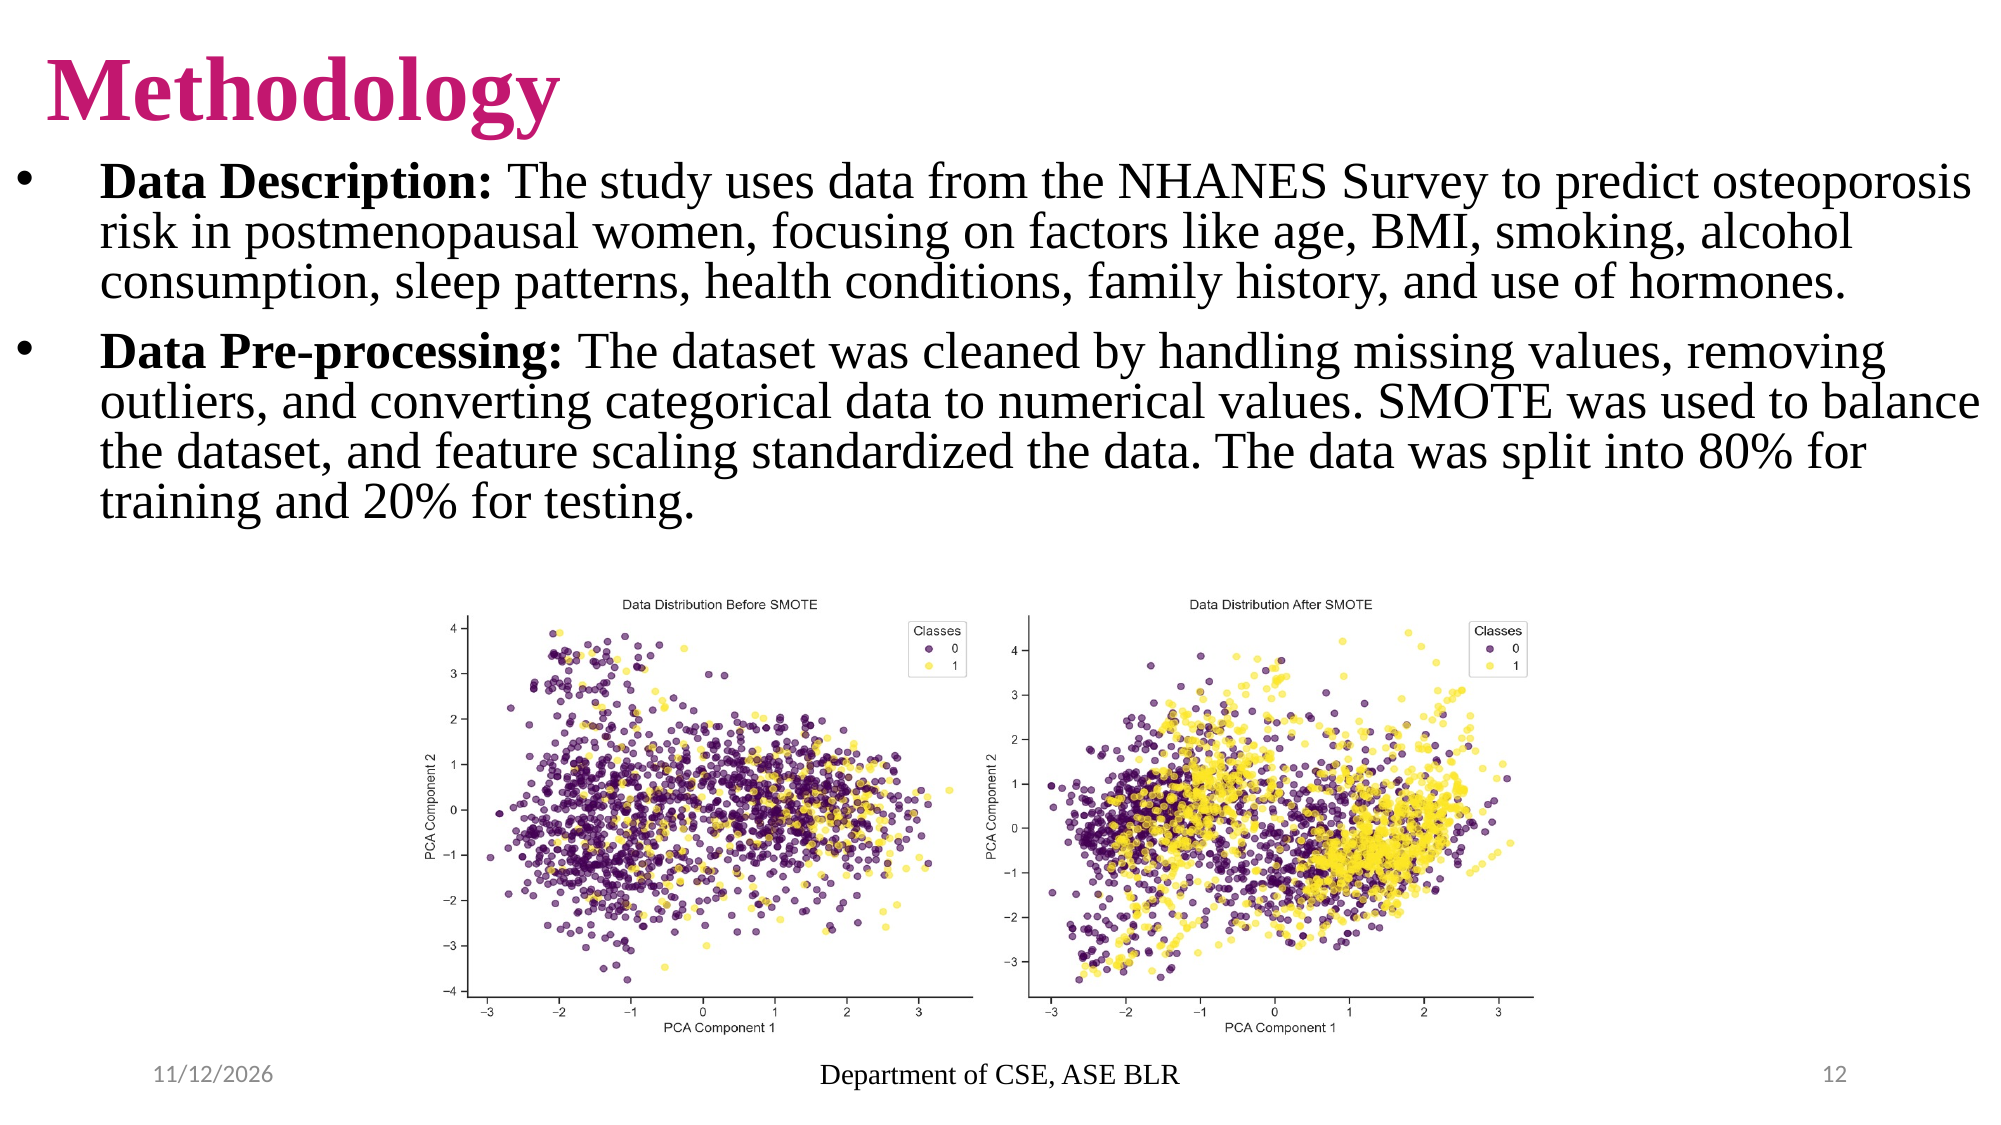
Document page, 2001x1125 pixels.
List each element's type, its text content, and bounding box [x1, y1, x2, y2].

title Methodology [31, 0, 1757, 150]
list Data Description: The study uses data from the NHANES Survey to predict osteoporosis risk in postmenopausal women, focusing on factors like age, BMI, smoking, alcohol consumption, sleep patterns, health conditions, family history, and use of hormones. Data Pre-processing: The dataset was cleaned by handling missing values, removing outliers, and converting categorical data to numerical values. SMOTE was used to balance the dataset, and feature scaling standardized the data. The data was split into 80% for training and 20% for testing. [0, 150, 2000, 1105]
picture [417, 592, 1541, 1042]
